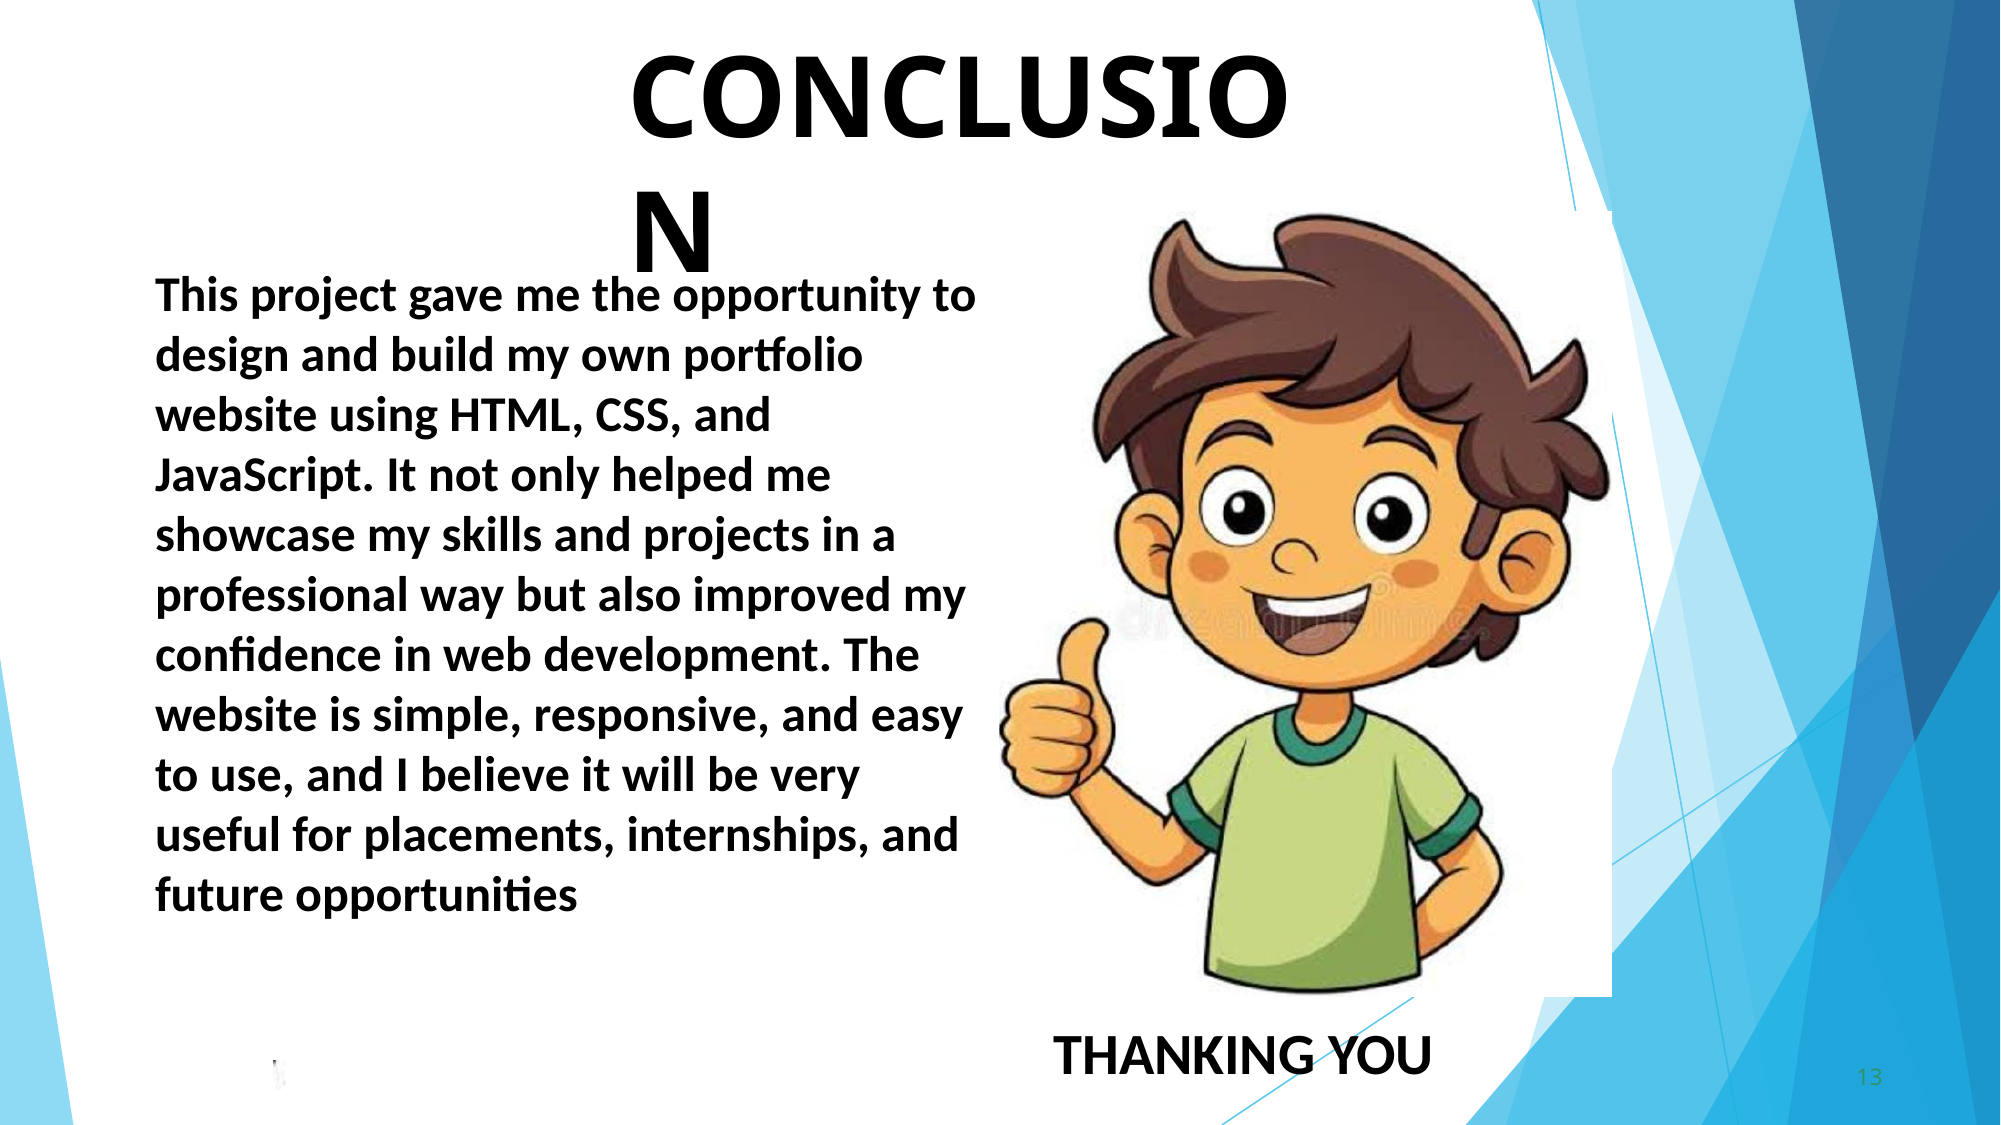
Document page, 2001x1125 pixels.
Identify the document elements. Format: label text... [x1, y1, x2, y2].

text_box 13 [1849, 1061, 1888, 1095]
picture [999, 211, 1612, 998]
title CONCLUSION [625, 22, 1377, 253]
text_box THANKING YOU [1038, 1009, 1605, 1094]
picture [273, 1060, 287, 1091]
text_box This project gave me the opportunity to design and build my own portfolio website using HTML, CSS, and JavaScript. It not only helped me showcase my skills and projects in a professional way but also improved my confidence in web development. The website is simple, responsive, and easy to use, and I believe it will be very useful for placements, internships, and future opportunities [140, 253, 994, 929]
